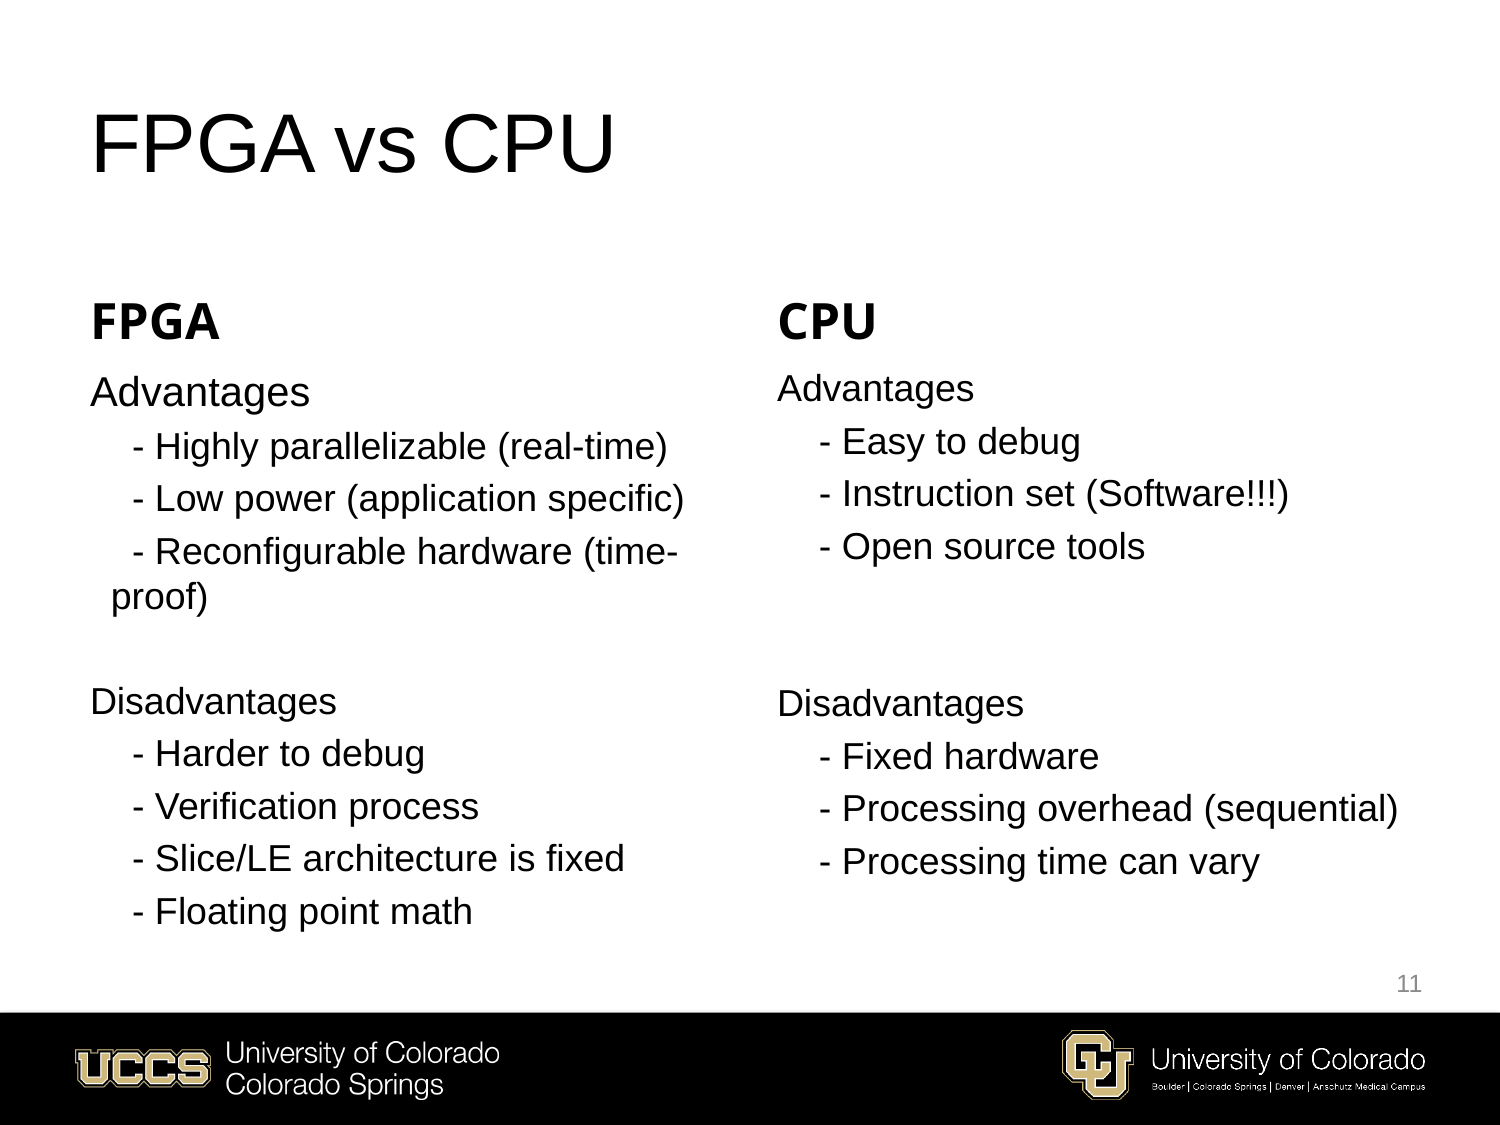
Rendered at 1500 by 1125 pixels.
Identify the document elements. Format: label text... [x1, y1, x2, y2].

list Advantages - Highly parallelizable (real-time) - Low power (application specific) - Reconfigurable hardware (time- proof) Disadvantages - Harder to debug - Verification process - Slice/LE architecture is fixed - Floating point math [75, 356, 738, 1005]
list Advantages - Easy to debug - Instruction set (Software!!!) - Open source tools Disadvantages - Fixed hardware - Processing overhead (sequential) - Processing time can vary [761, 356, 1425, 1005]
picture [75, 1041, 499, 1100]
list CPU [761, 251, 1425, 356]
picture [1062, 1030, 1425, 1100]
title FPGA vs CPU [75, 45, 1425, 233]
slide_number 11 [1087, 952, 1438, 1013]
list FPGA [75, 251, 738, 356]
